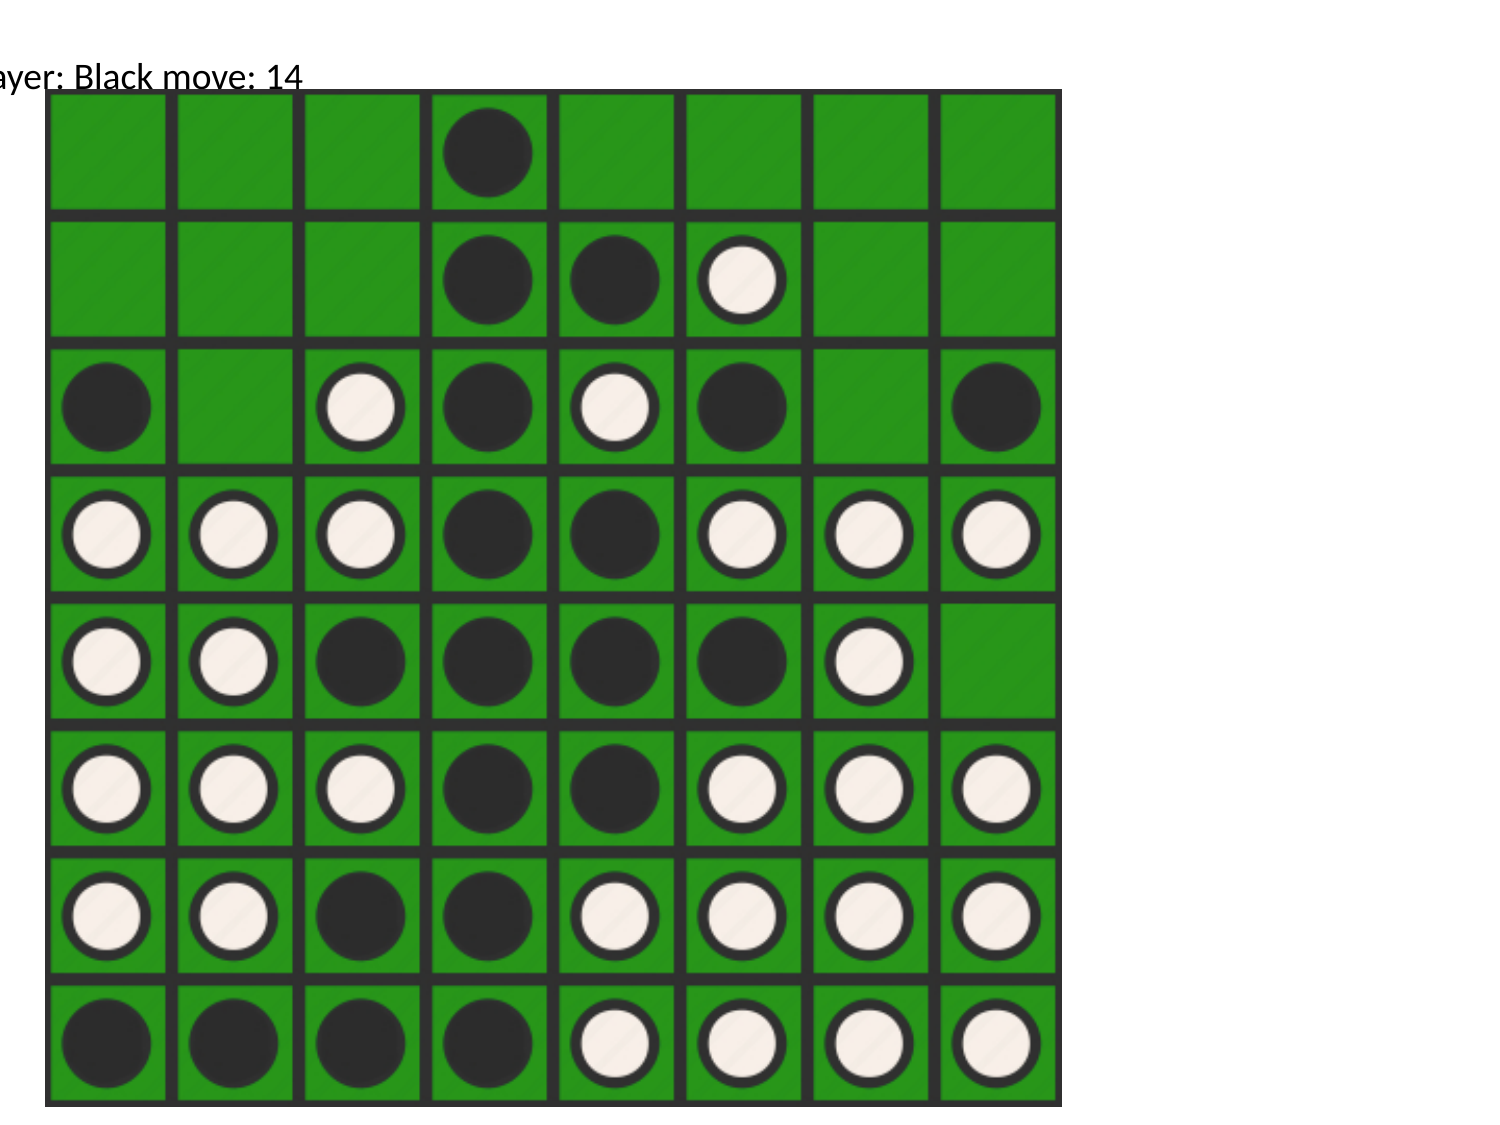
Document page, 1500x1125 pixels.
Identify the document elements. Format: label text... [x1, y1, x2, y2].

picture [44, 89, 1062, 1107]
text_box turn: 45 player: Black move: 14 [0, 44, 319, 105]
